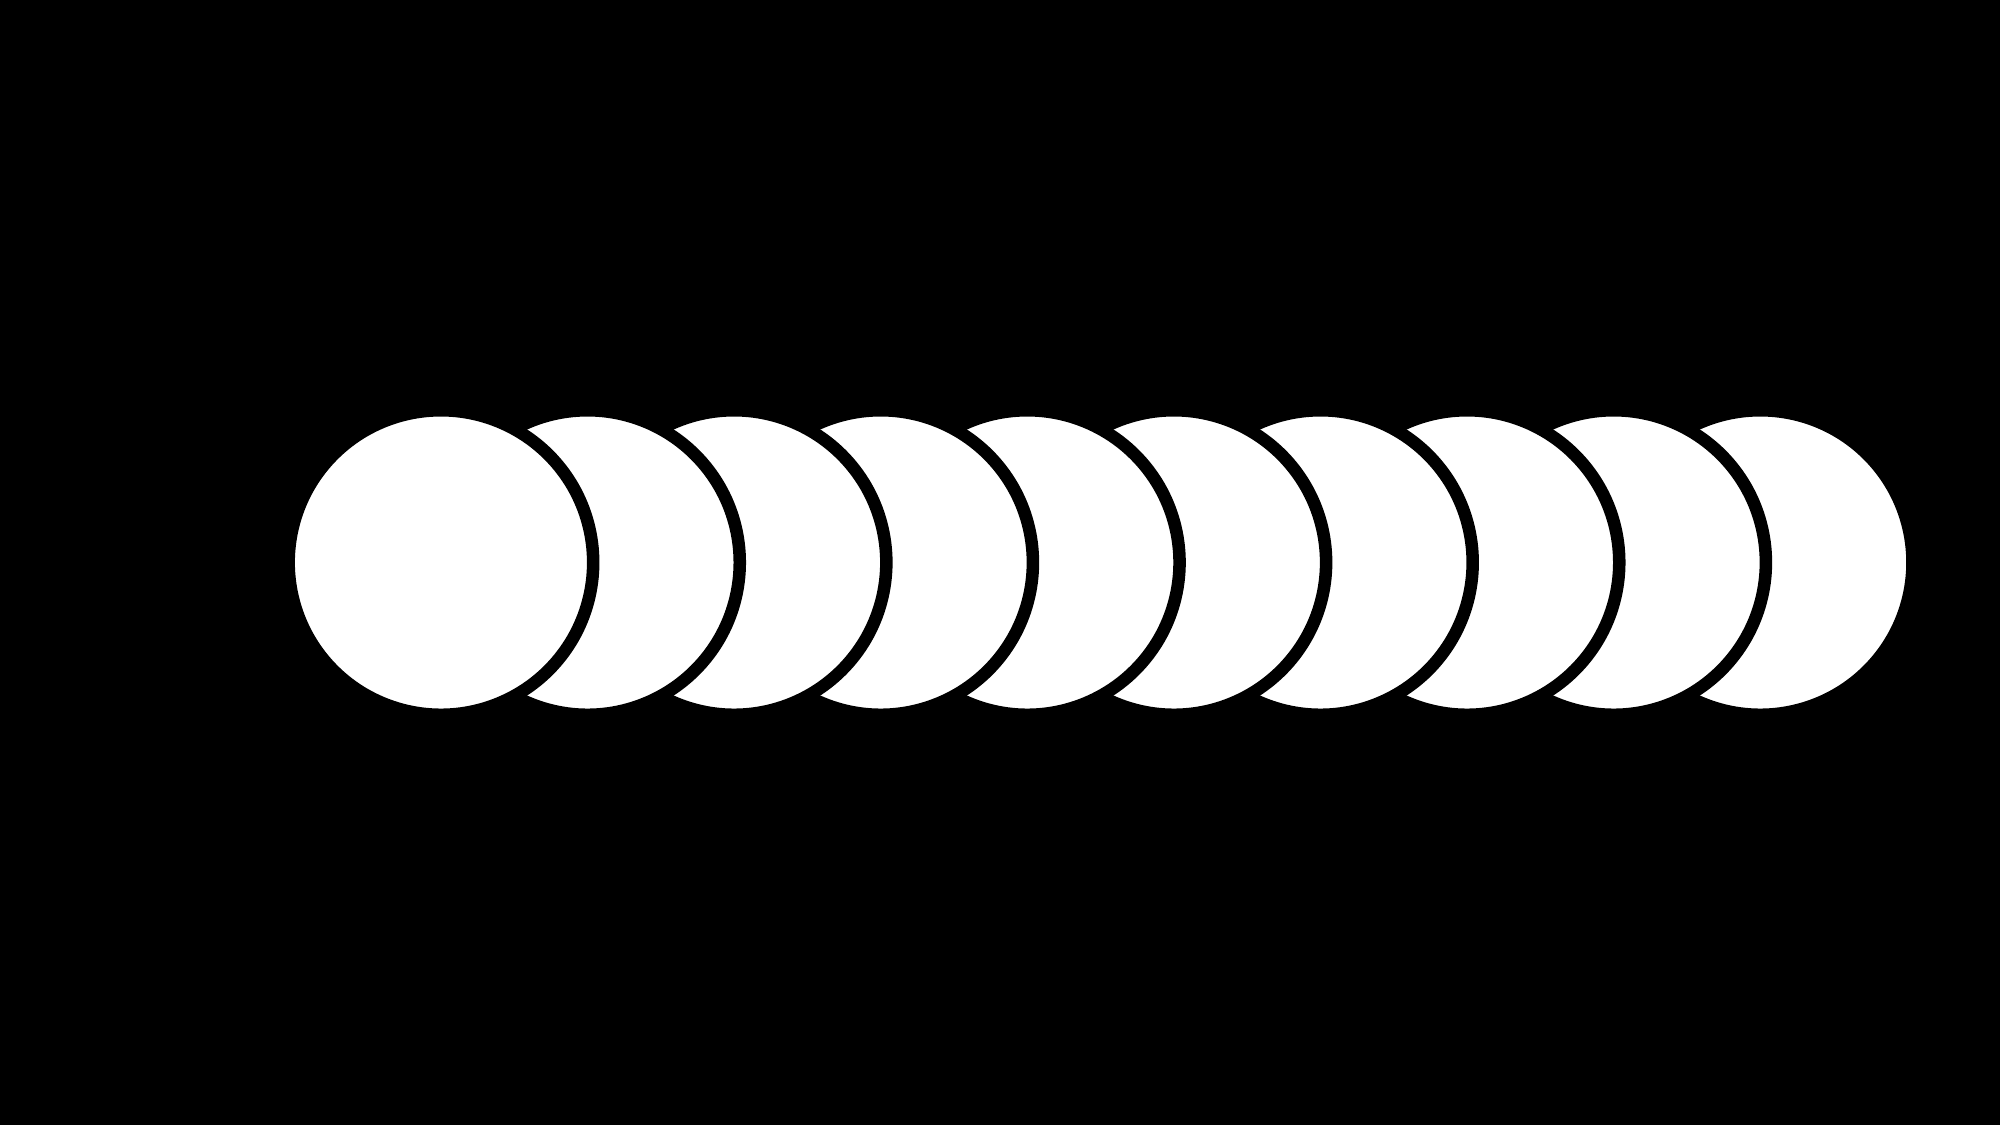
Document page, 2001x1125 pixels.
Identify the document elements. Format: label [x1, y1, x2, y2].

text_box [515, 409, 741, 716]
text_box [1248, 409, 1474, 716]
text_box [1541, 409, 1767, 716]
text_box [1394, 409, 1621, 716]
text_box [287, 409, 595, 716]
text_box [955, 409, 1181, 716]
text_box [808, 409, 1034, 716]
text_box [1101, 409, 1328, 716]
text_box [662, 409, 888, 716]
text_box [1688, 409, 1914, 716]
